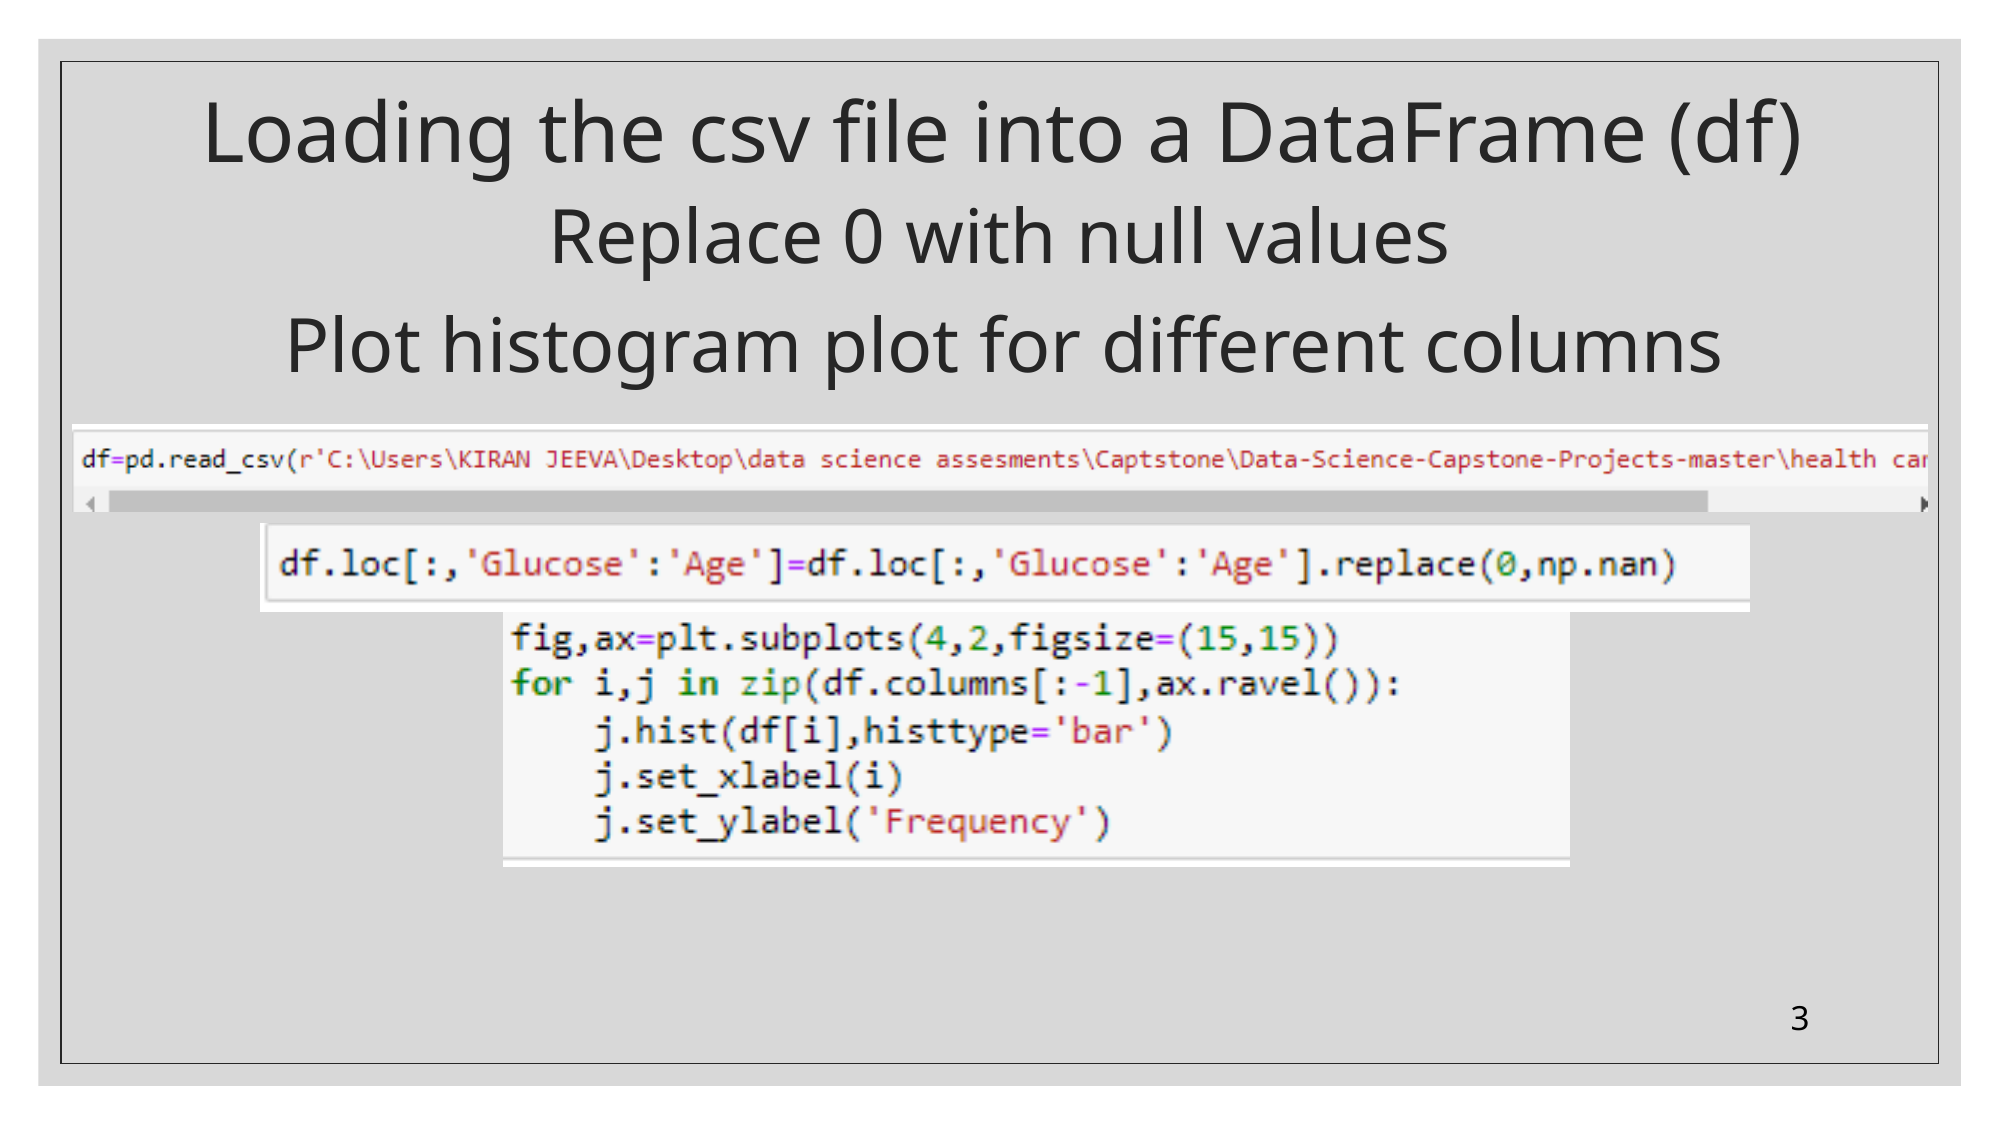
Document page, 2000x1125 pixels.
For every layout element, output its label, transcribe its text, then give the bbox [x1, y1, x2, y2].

slide_number 3 [1687, 990, 1825, 1050]
text_box Plot histogram plot for different columns [58, 267, 1952, 429]
text_box Replace 0 with null values [53, 158, 1946, 321]
title Loading the csv file into a DataFrame (df) [177, 54, 1828, 158]
picture [260, 523, 1750, 867]
picture [72, 424, 1928, 513]
